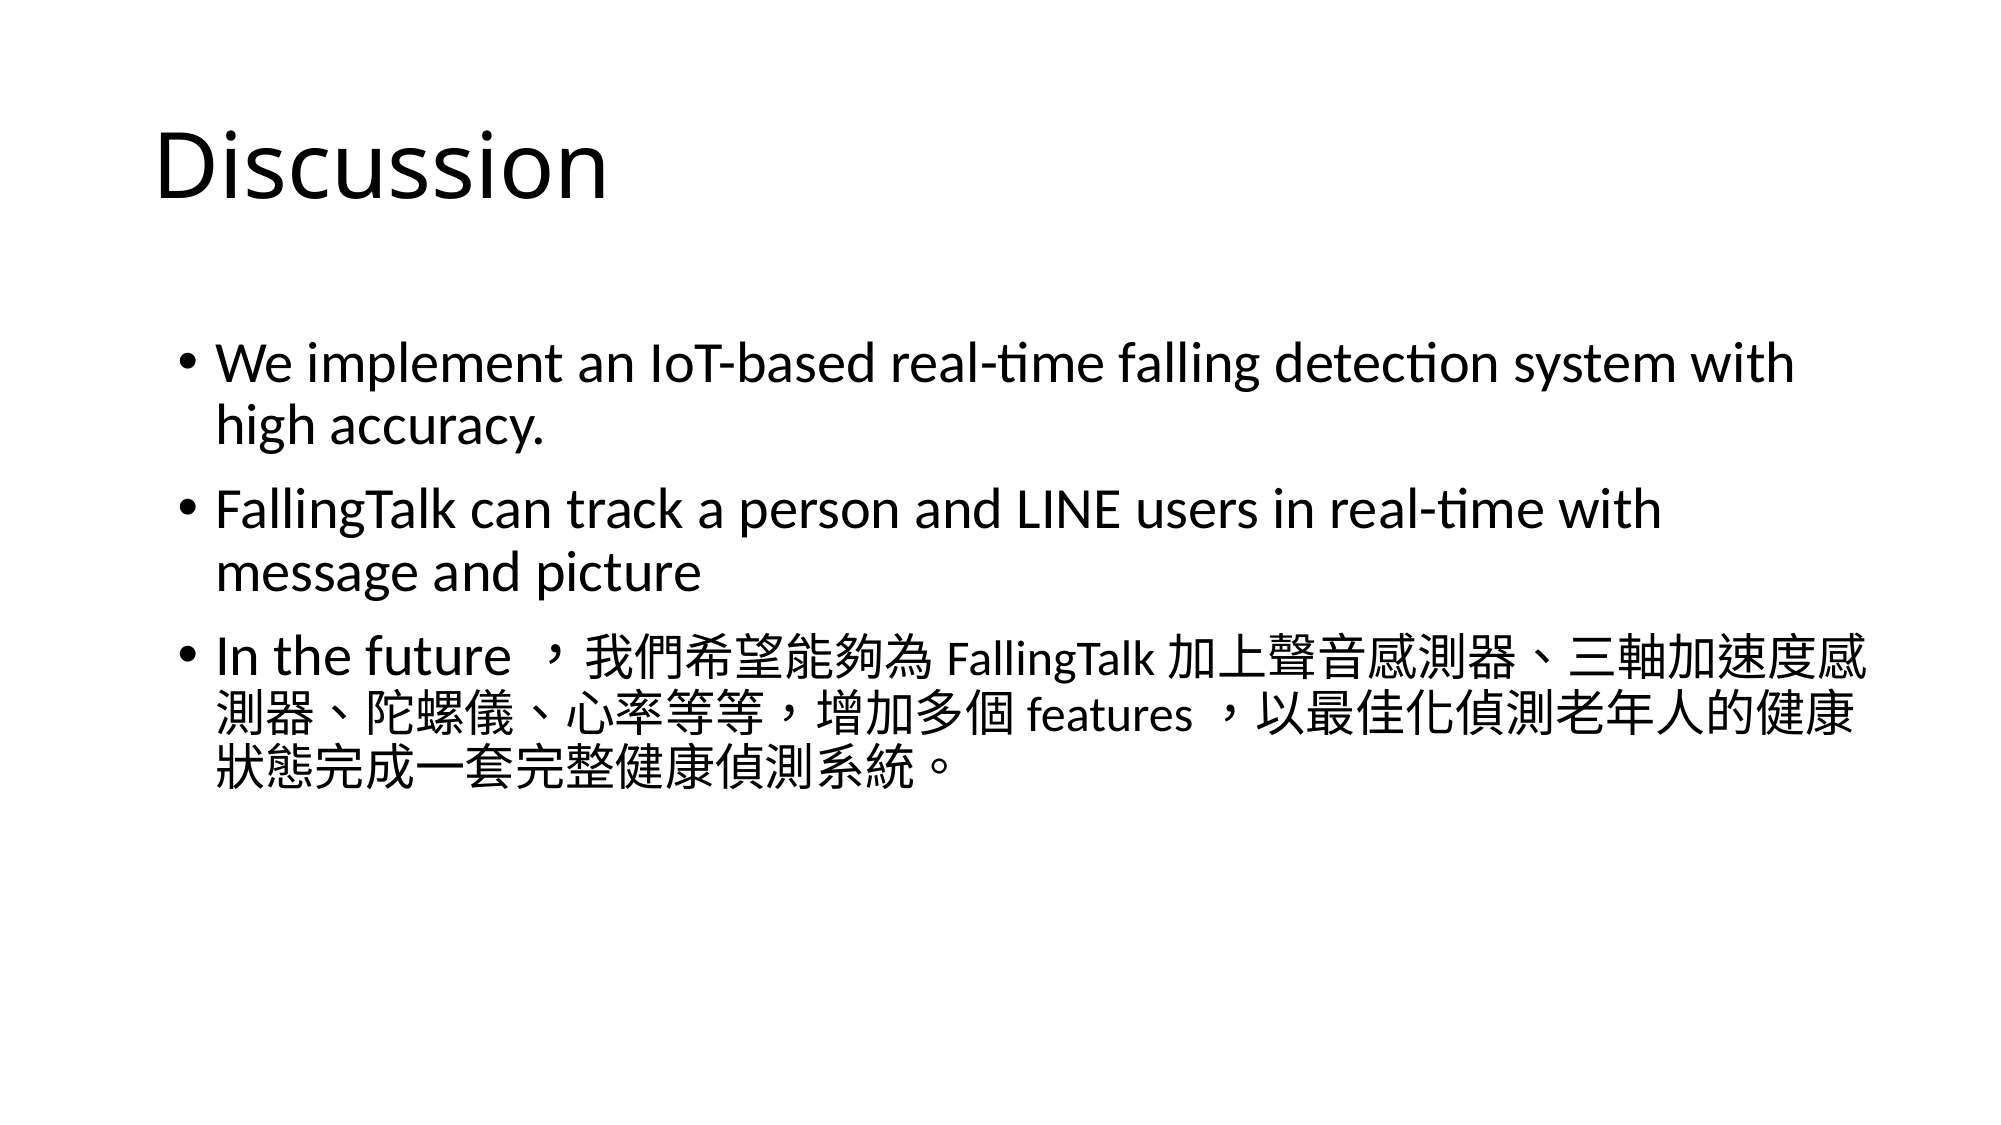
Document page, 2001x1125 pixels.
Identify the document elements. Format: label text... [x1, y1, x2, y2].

title Discussion [137, 59, 1863, 278]
text_box We implement an IoT-based real-time falling detection system with high accuracy. FallingTalk can track a person and LINE users in real-time with message and picture In the future，我們希望能夠為FallingTalk加上聲音感測器、三軸加速度感測器、陀螺儀、心率等等，增加多個features，以最佳化偵測老年人的健康狀態完成一套完整健康偵測系統。 [162, 324, 1888, 1039]
list [137, 299, 1863, 1014]
